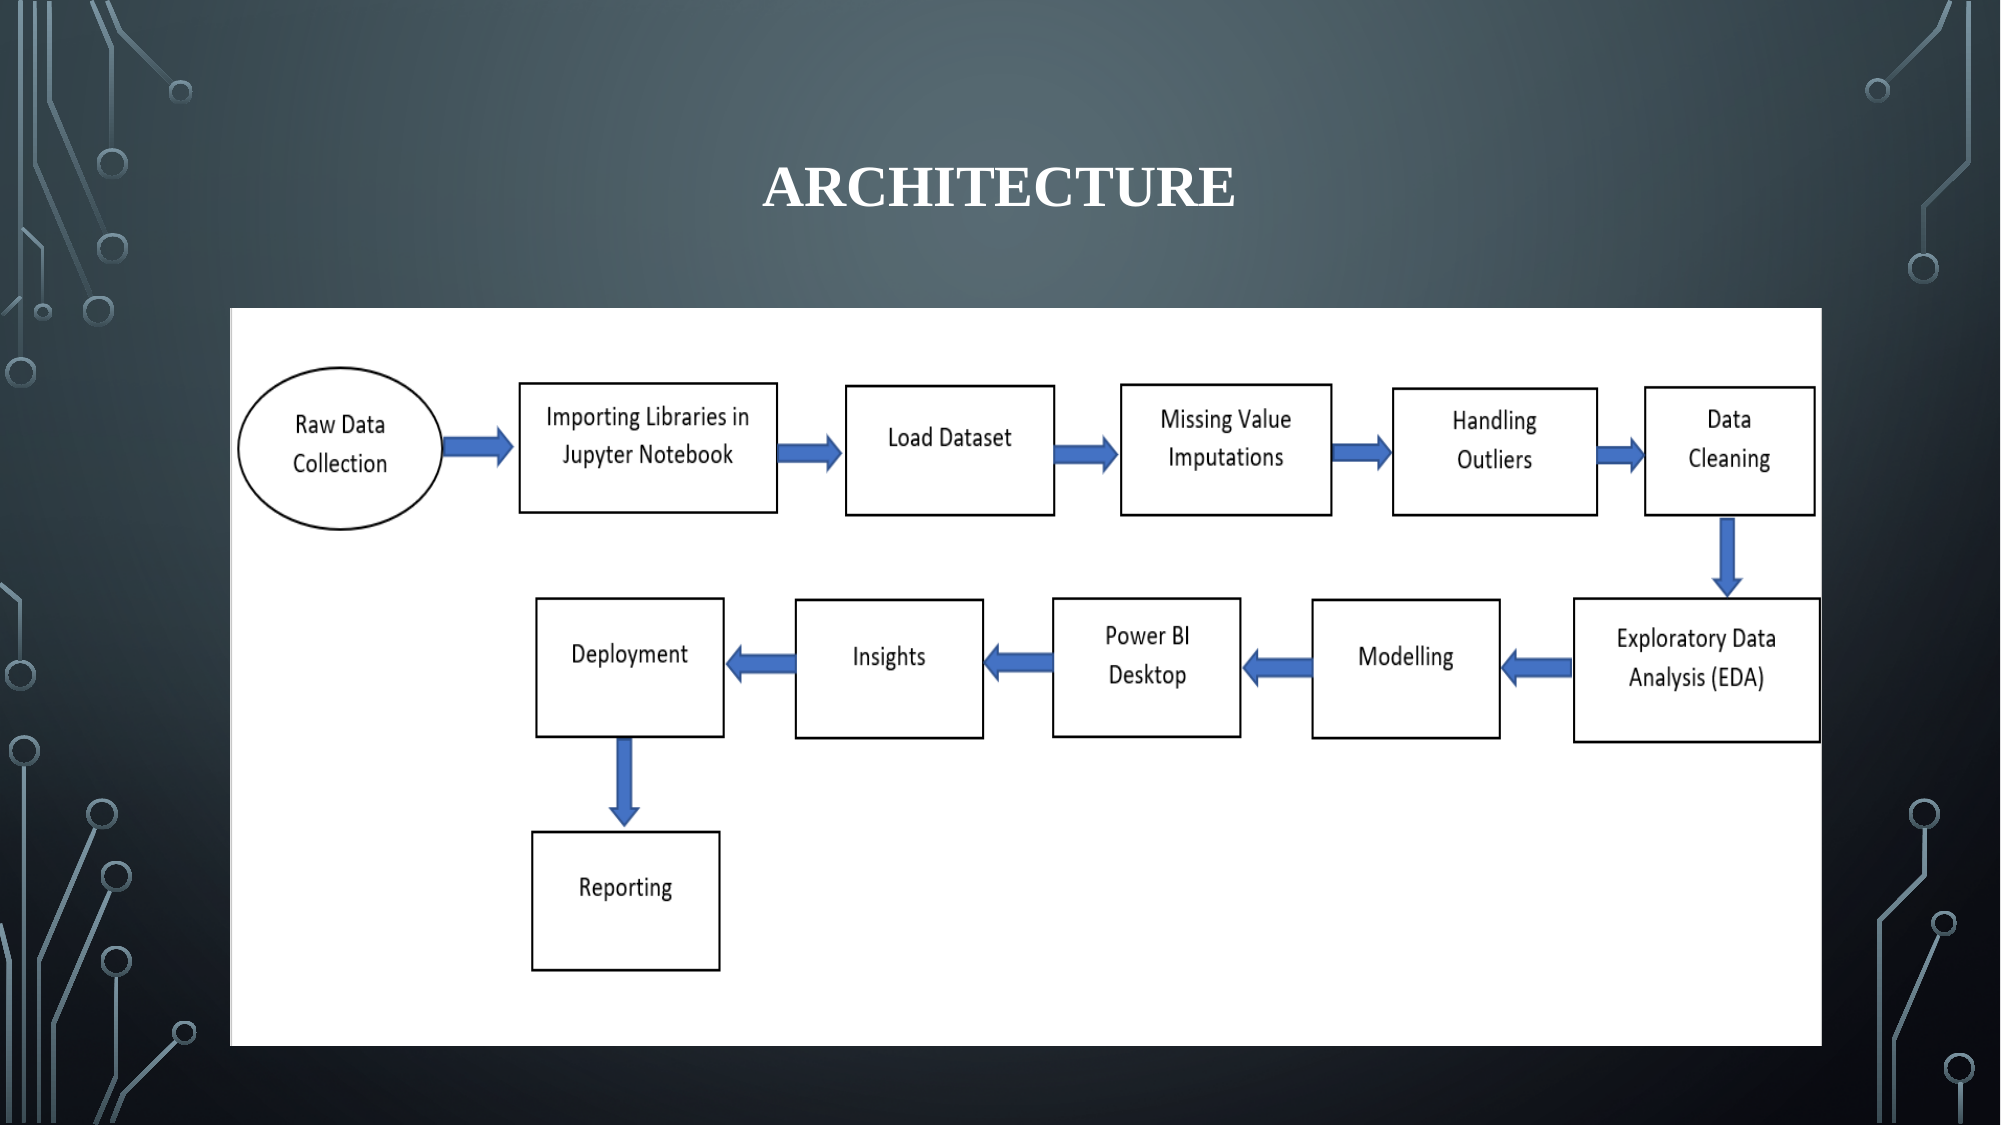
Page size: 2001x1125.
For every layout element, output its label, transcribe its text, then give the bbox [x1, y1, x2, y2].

picture [230, 308, 1822, 1046]
title Architecture [187, 66, 1813, 309]
